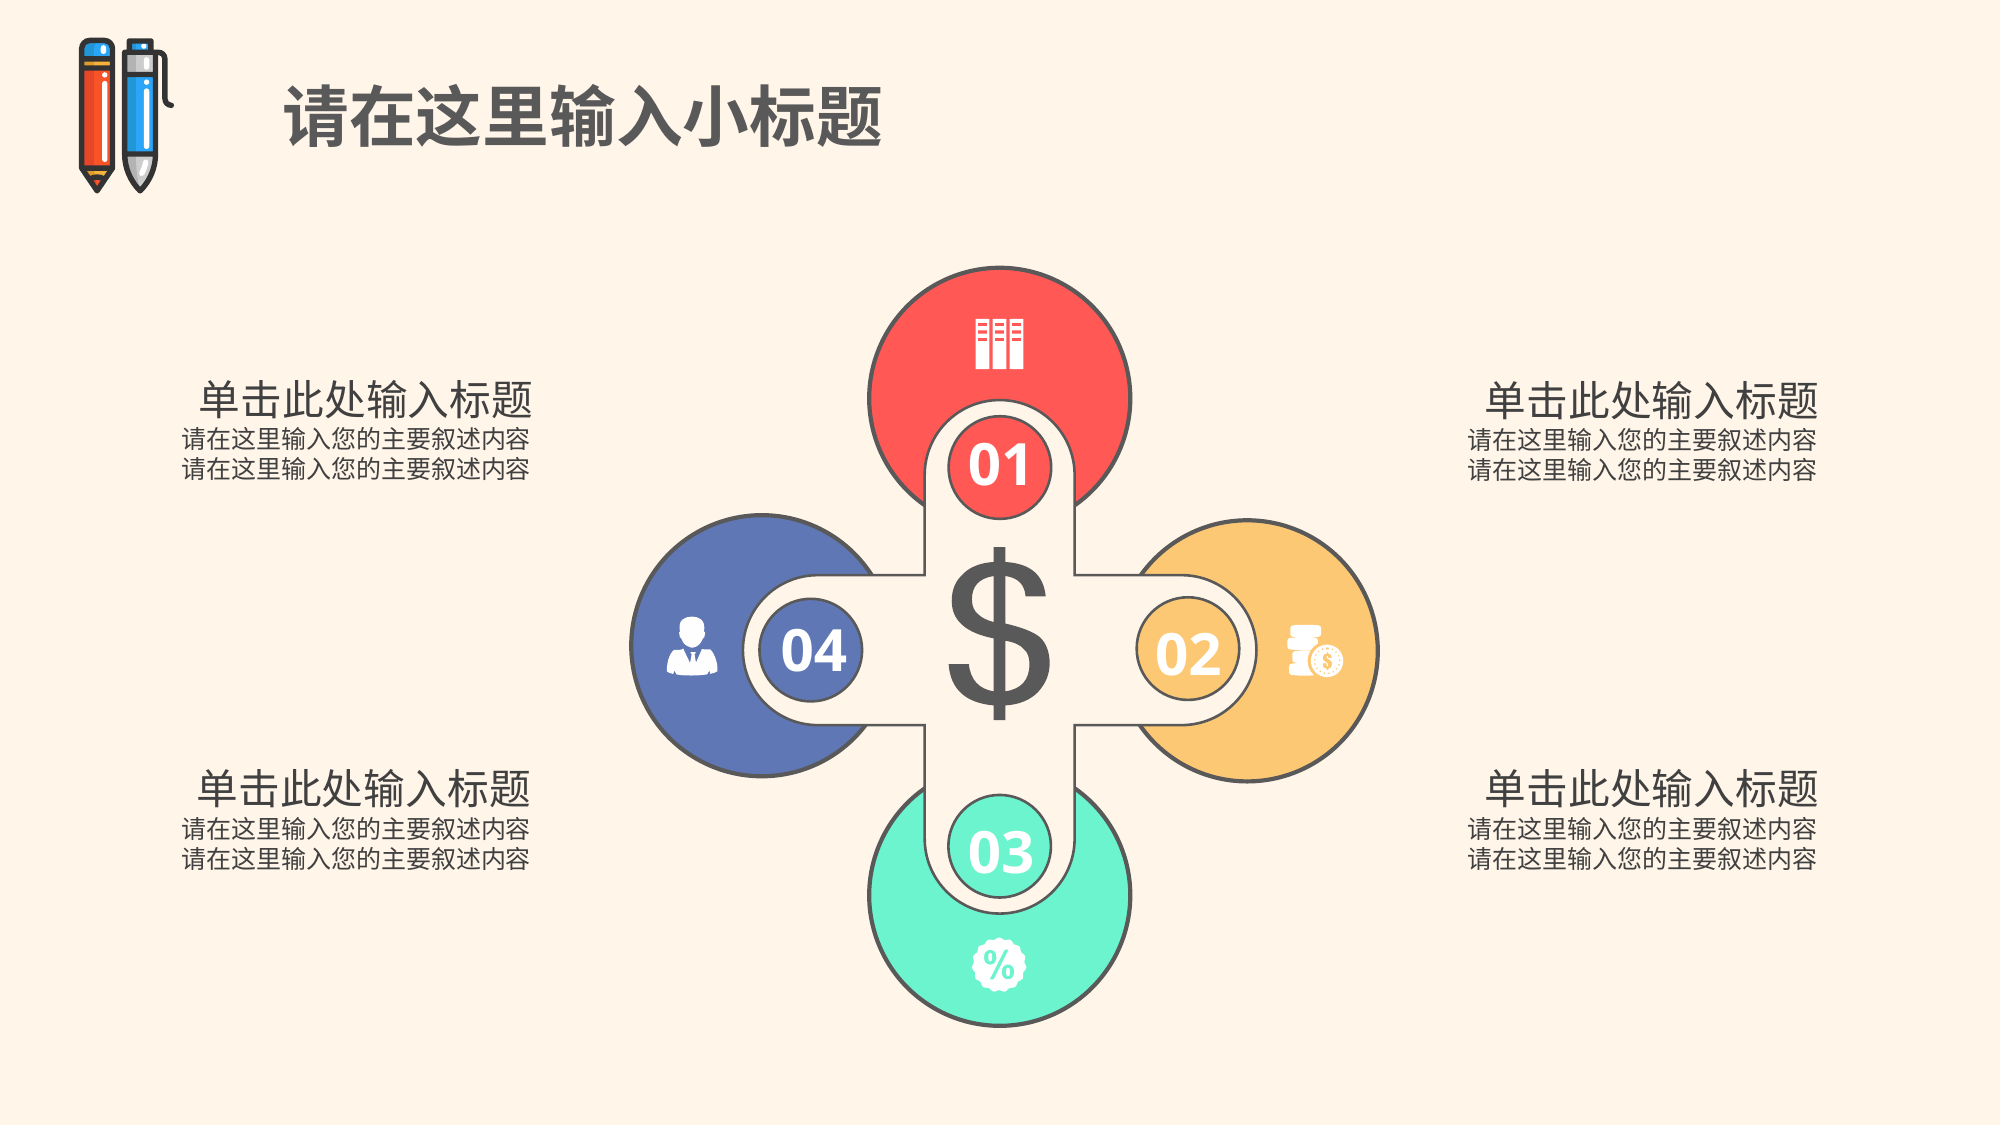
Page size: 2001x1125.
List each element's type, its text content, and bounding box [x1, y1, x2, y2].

text_box 单击此处输入标题 请在这里输入您的主要叙述内容 请在这里输入您的主要叙述内容 [1452, 366, 1834, 572]
text_box [971, 937, 1027, 992]
text_box 01 [928, 419, 1075, 505]
text_box 03 [928, 807, 1075, 893]
text_box [968, 505, 1032, 517]
text_box [975, 318, 990, 370]
text_box [947, 546, 1051, 722]
text_box [1310, 644, 1344, 678]
text_box [753, 449, 1246, 864]
text_box [666, 648, 718, 676]
text_box 单击此处输入标题 请在这里输入您的主要叙述内容 请在这里输入您的主要叙述内容 [166, 366, 548, 572]
text_box 02 [1115, 609, 1262, 695]
text_box 单击此处输入标题 请在这里输入您的主要叙述内容 请在这里输入您的主要叙述内容 [166, 755, 547, 971]
text_box [679, 616, 706, 648]
text_box [946, 893, 1053, 915]
text_box 请在这里输入小标题 [267, 67, 899, 163]
text_box [1287, 624, 1322, 676]
picture [78, 37, 175, 194]
text_box [630, 514, 873, 778]
text_box [992, 318, 1007, 370]
text_box 04 [740, 605, 887, 691]
text_box [948, 399, 1052, 419]
text_box [1009, 318, 1024, 370]
text_box 单击此处输入标题 请在这里输入您的主要叙述内容 请在这里输入您的主要叙述内容 [1452, 755, 1834, 961]
text_box [868, 787, 1132, 1027]
text_box [868, 266, 1132, 506]
text_box [1139, 519, 1379, 783]
